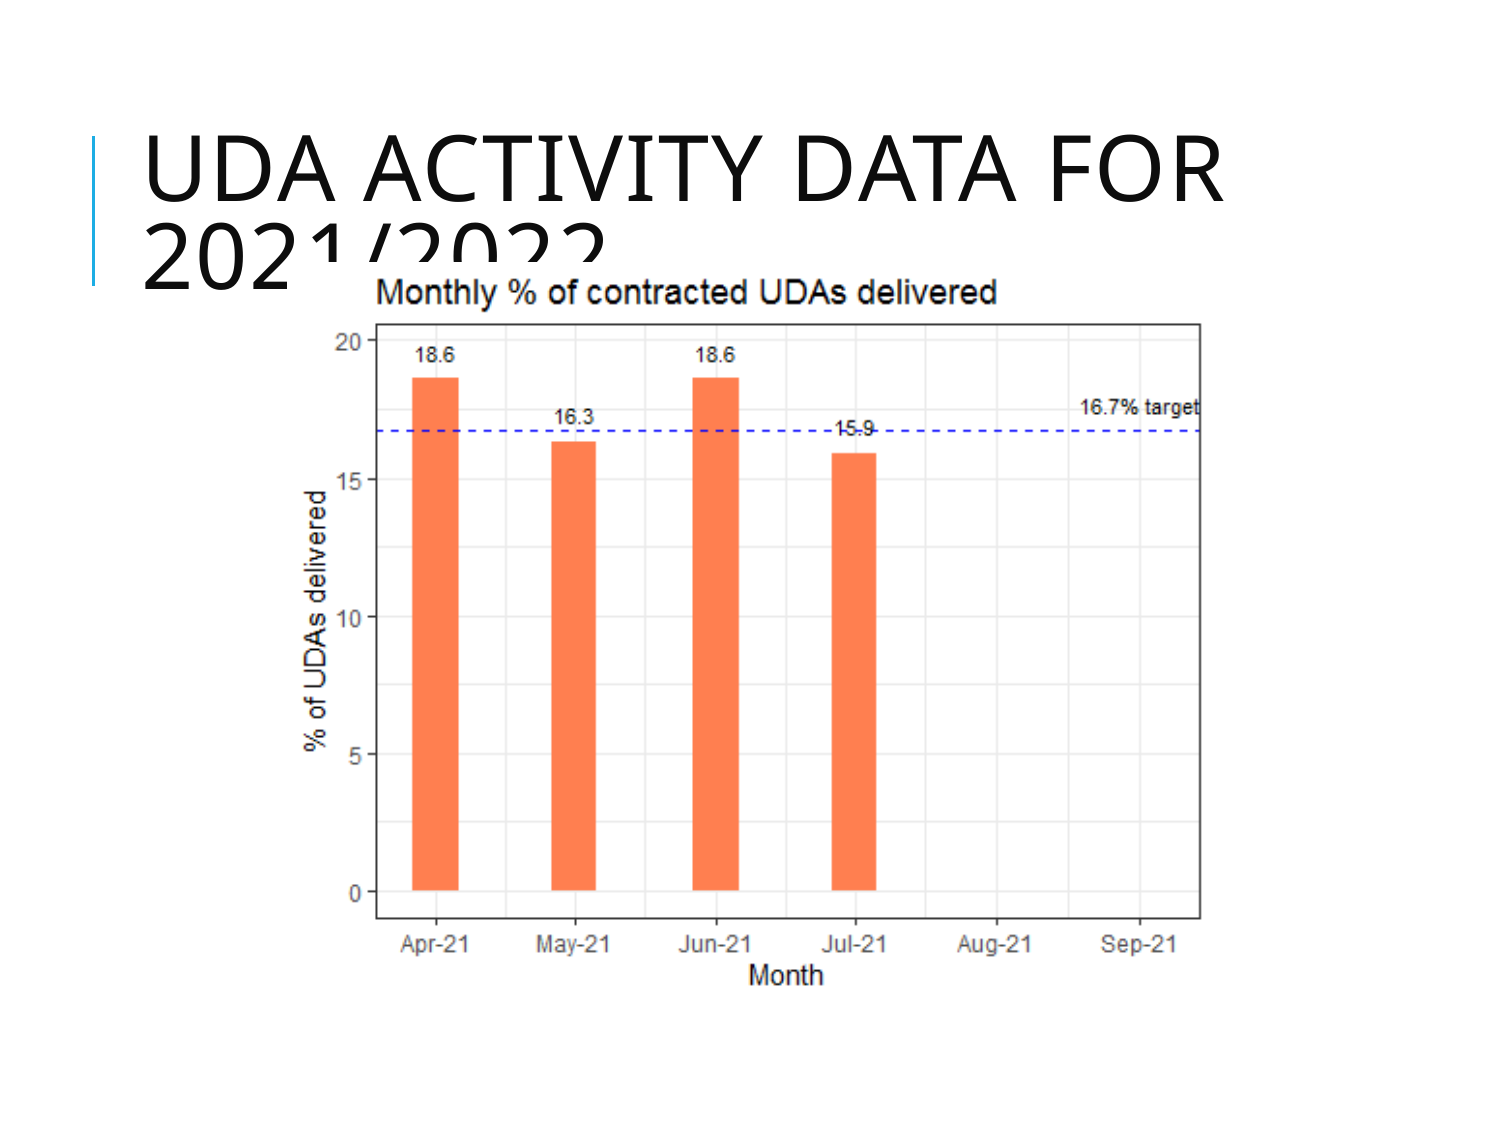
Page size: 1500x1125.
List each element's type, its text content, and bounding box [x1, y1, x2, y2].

picture [287, 262, 1215, 1005]
title UDA activity data for 2021/2022 [126, 96, 1322, 342]
